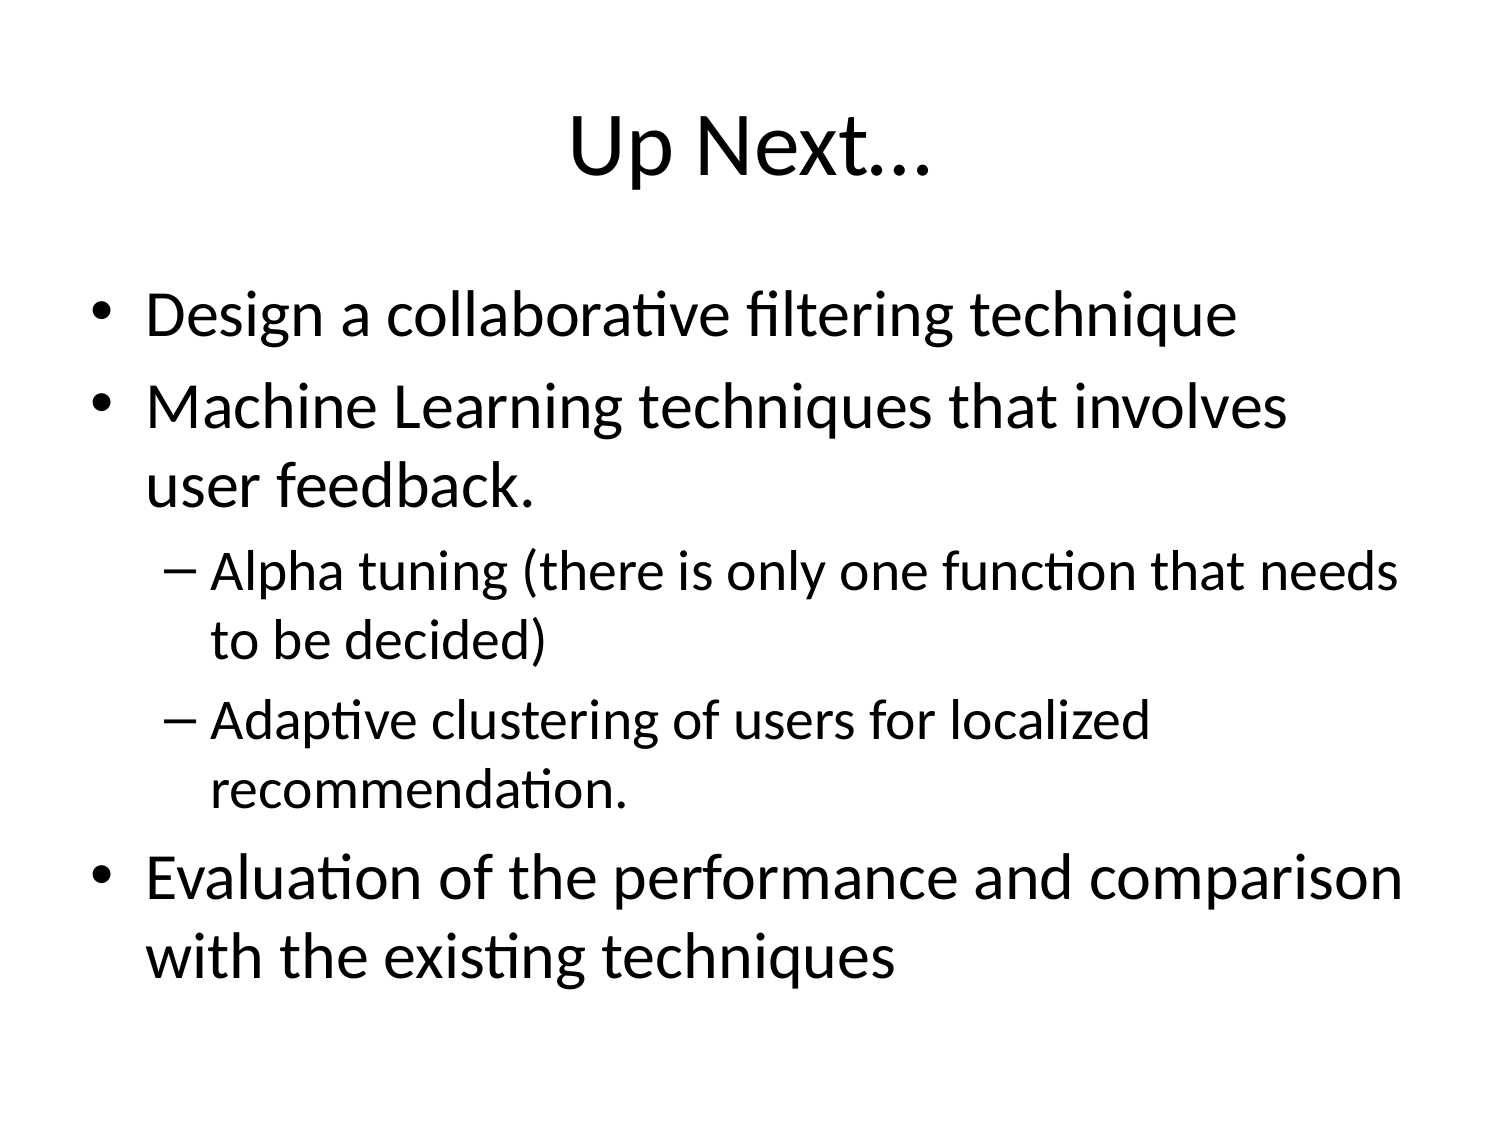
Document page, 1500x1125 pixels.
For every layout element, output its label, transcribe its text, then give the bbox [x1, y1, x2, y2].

list Design a collaborative filtering technique Machine Learning techniques that involves user feedback. Alpha tuning (there is only one function that needs to be decided) Adaptive clustering of users for localized recommendation. Evaluation of the performance and comparison with the existing techniques [75, 262, 1425, 1005]
title Up Next… [75, 45, 1425, 233]
